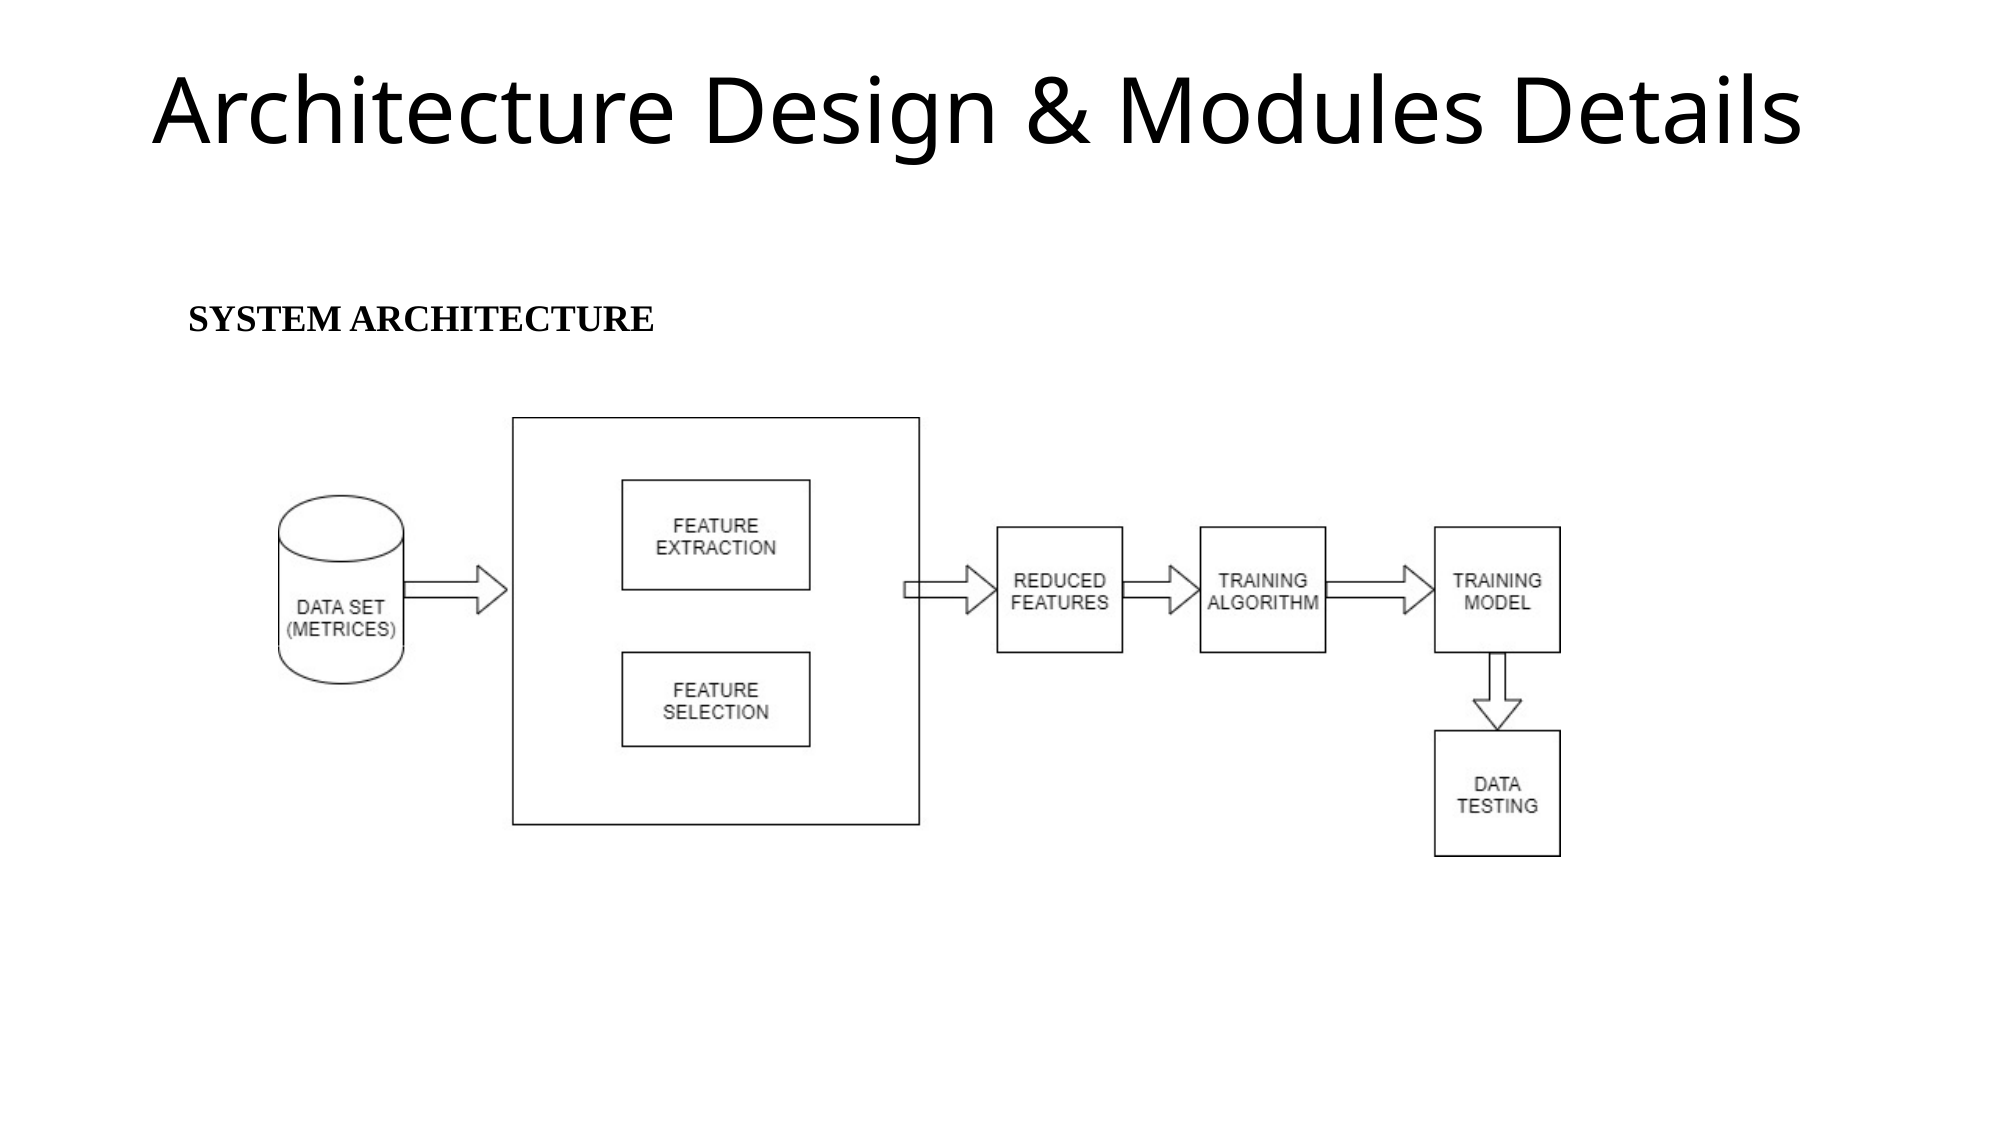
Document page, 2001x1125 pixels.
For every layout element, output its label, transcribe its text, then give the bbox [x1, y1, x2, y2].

text_box SYSTEM ARCHITECTURE [173, 286, 670, 347]
title Architecture Design & Modules Details [137, 59, 1863, 278]
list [278, 417, 1561, 857]
